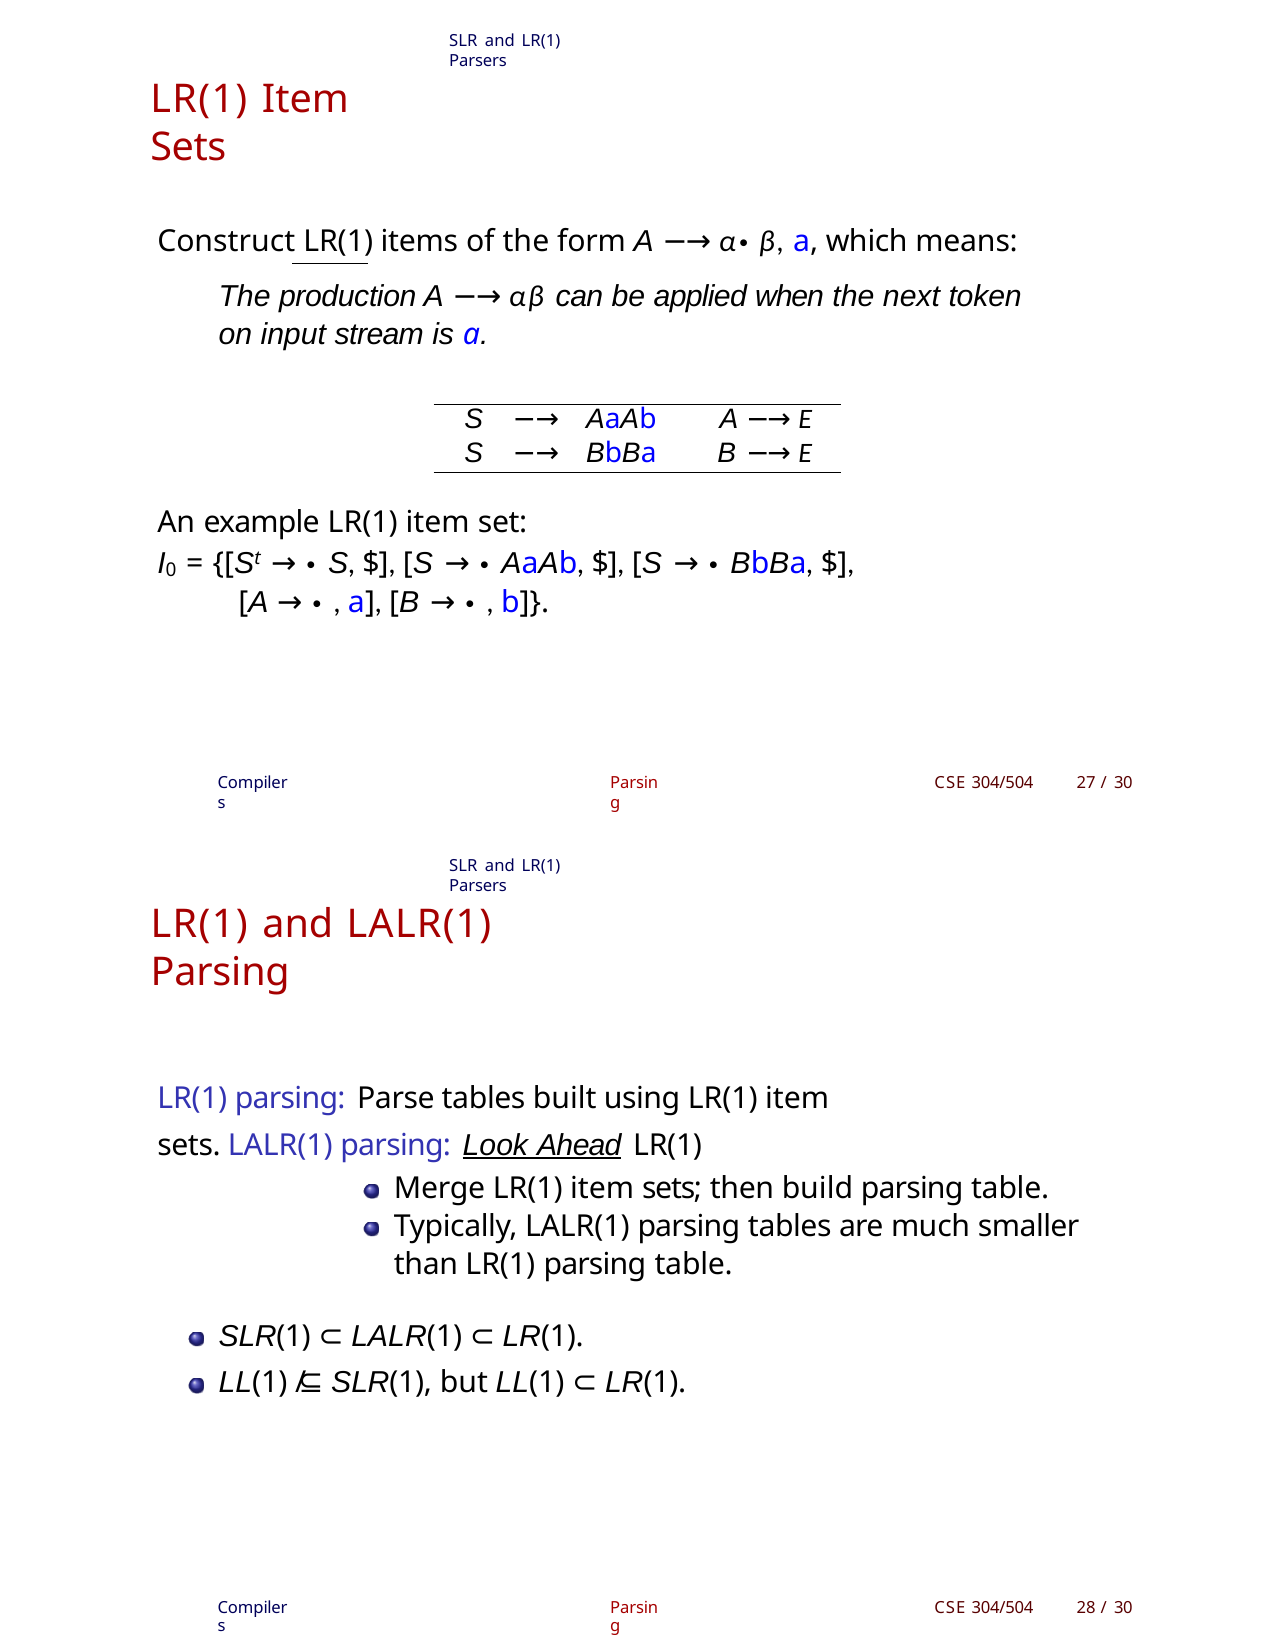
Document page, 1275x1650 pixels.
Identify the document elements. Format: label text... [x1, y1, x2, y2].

picture [363, 1222, 379, 1238]
picture [188, 1378, 204, 1394]
footer CSE 304/504 [932, 1598, 1047, 1650]
text_box LR(1) parsing: Parse tables built using LR(1) item sets. LALR(1) parsing: Look Ahead LR(1) Merge LR(1) item sets; then build parsing table. Typically, LALR(1) parsing tables are much smaller than LR(1) parsing table. SLR(1) ⊂ LALR(1) ⊂ LR(1). LL(1) /⊆ SLR(1), but LL(1) ⊂ LR(1). [155, 1066, 1120, 1399]
picture [363, 1183, 379, 1199]
picture [188, 1332, 204, 1348]
text_box LR(1) and LALR(1) Parsing [148, 895, 614, 994]
text_box Compilers [215, 769, 293, 812]
text_box Construct LR(1) items of the form A −→ α• β, a, which means: The production A −→ αβ can be applied when the next token on input stream is a. [155, 200, 1024, 351]
text_box An example LR(1) item set: I0 = {[St → • S, $], [S → • AaAb, $], [S → • BbBa, $], [A → • , a], [B → • , b]}. [151, 499, 866, 619]
text_box CSE 304/504 [932, 769, 1038, 792]
text_box 28 / 30 [1074, 1598, 1136, 1617]
text_box SLR and LR(1) Parsers [447, 27, 625, 70]
text_box 27 / 30 [1074, 769, 1136, 792]
text_box SLR and LR(1) Parsers [447, 852, 625, 895]
text_box Parsing [608, 1598, 667, 1635]
text_box Parsing [608, 769, 667, 812]
text_box S −→ AaAb S −→ BbBa [462, 398, 658, 468]
text_box A −→ E B −→ E [715, 398, 813, 468]
slide_number Compilers [215, 1598, 294, 1650]
text_box LR(1) Item Sets [148, 70, 420, 169]
